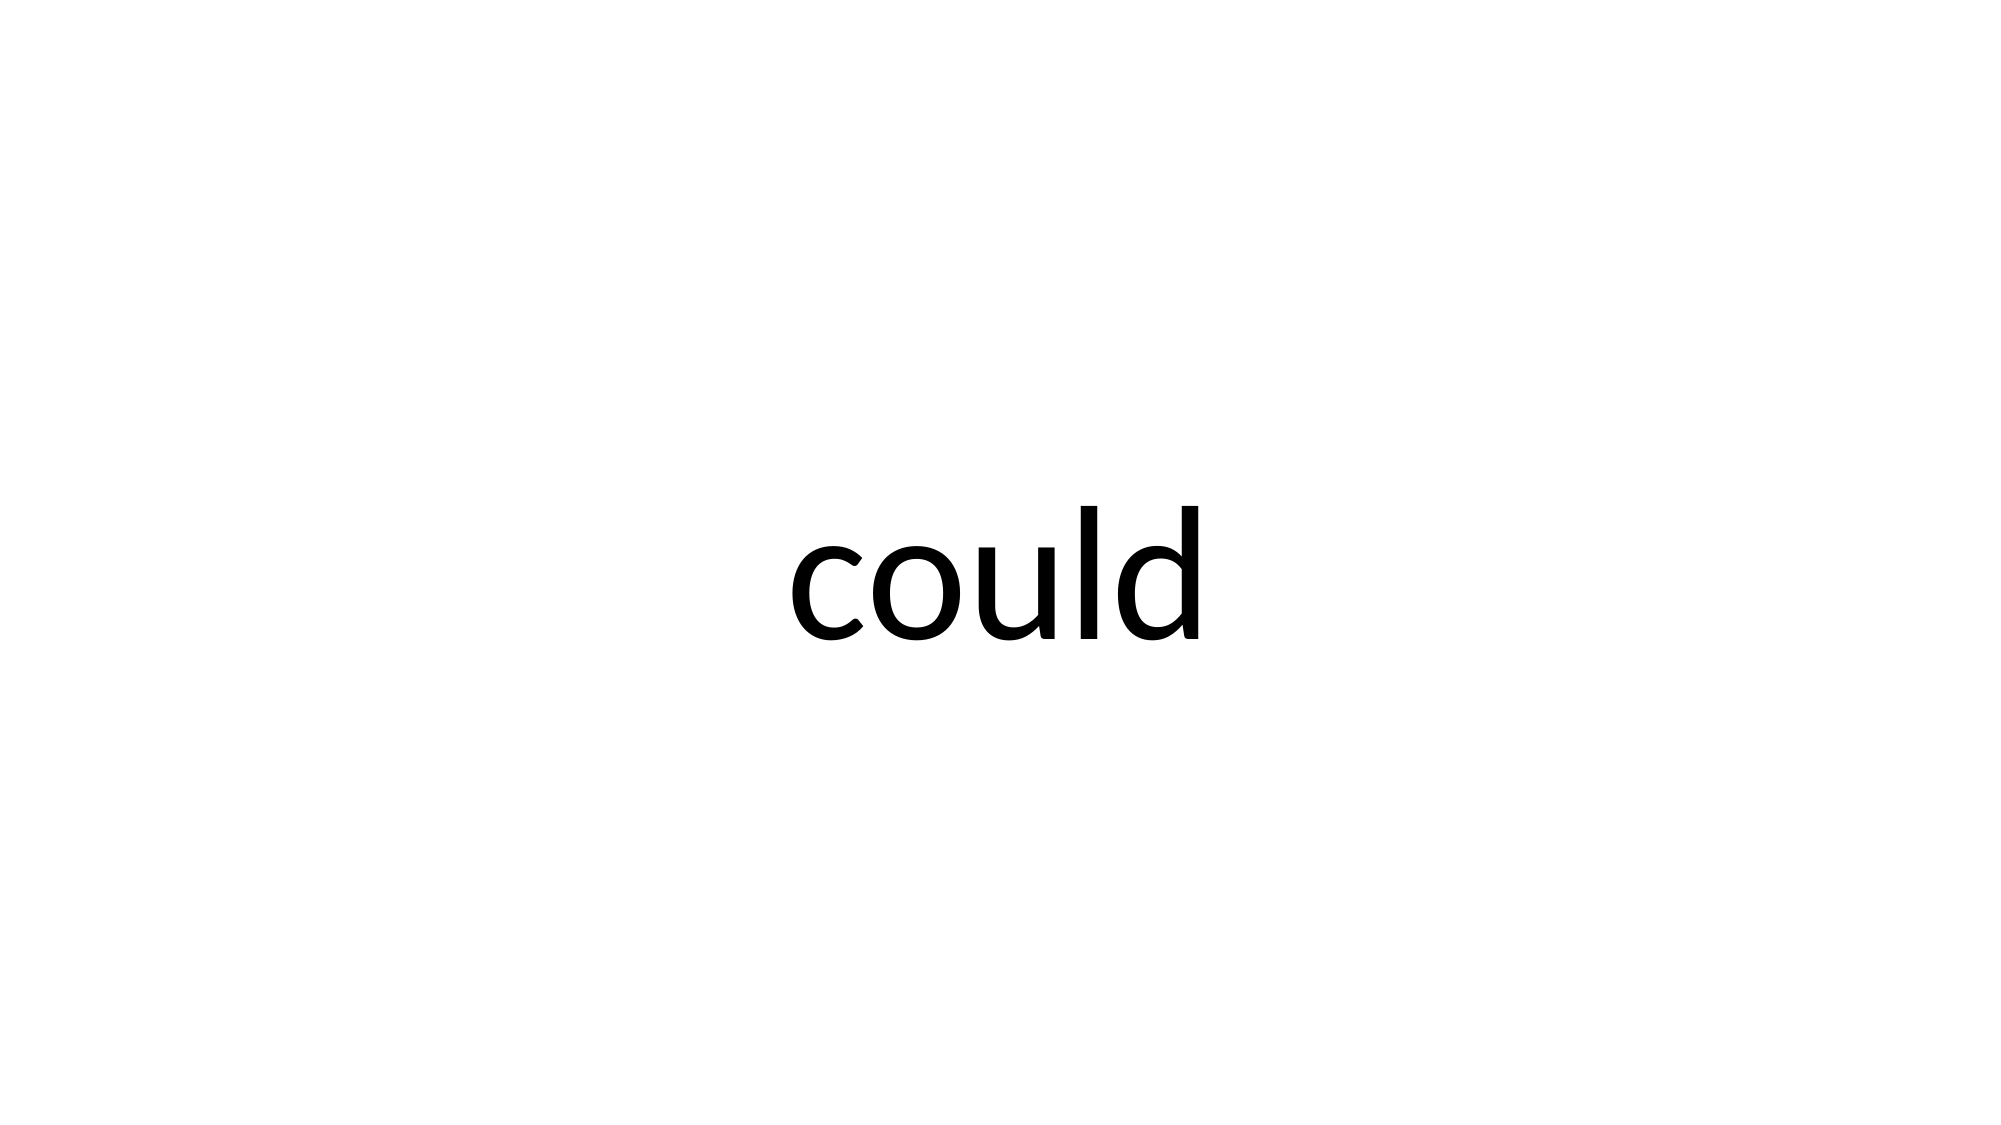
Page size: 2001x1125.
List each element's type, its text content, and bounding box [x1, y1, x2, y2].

text_box could [549, 111, 1451, 1013]
